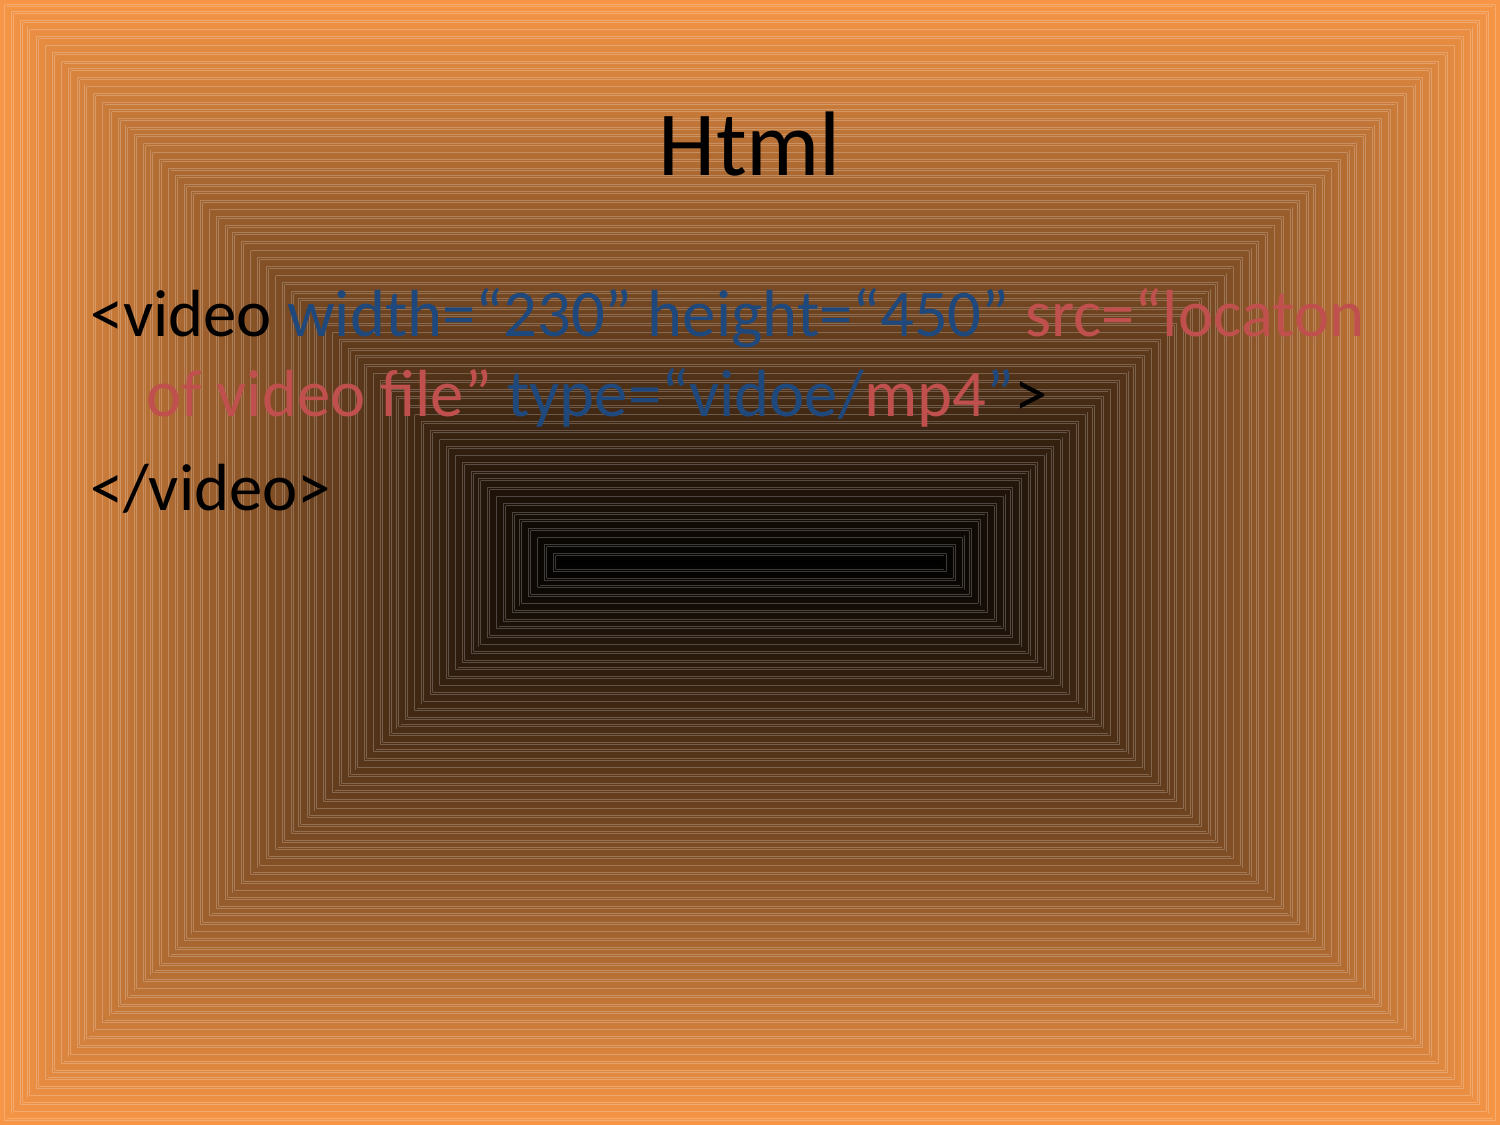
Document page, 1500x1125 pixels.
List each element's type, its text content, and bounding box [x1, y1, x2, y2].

title Html [75, 45, 1425, 233]
list <video width=“230” height=“450” src=“locaton of video file” type=“vidoe/mp4”> </video> [75, 262, 1425, 1005]
